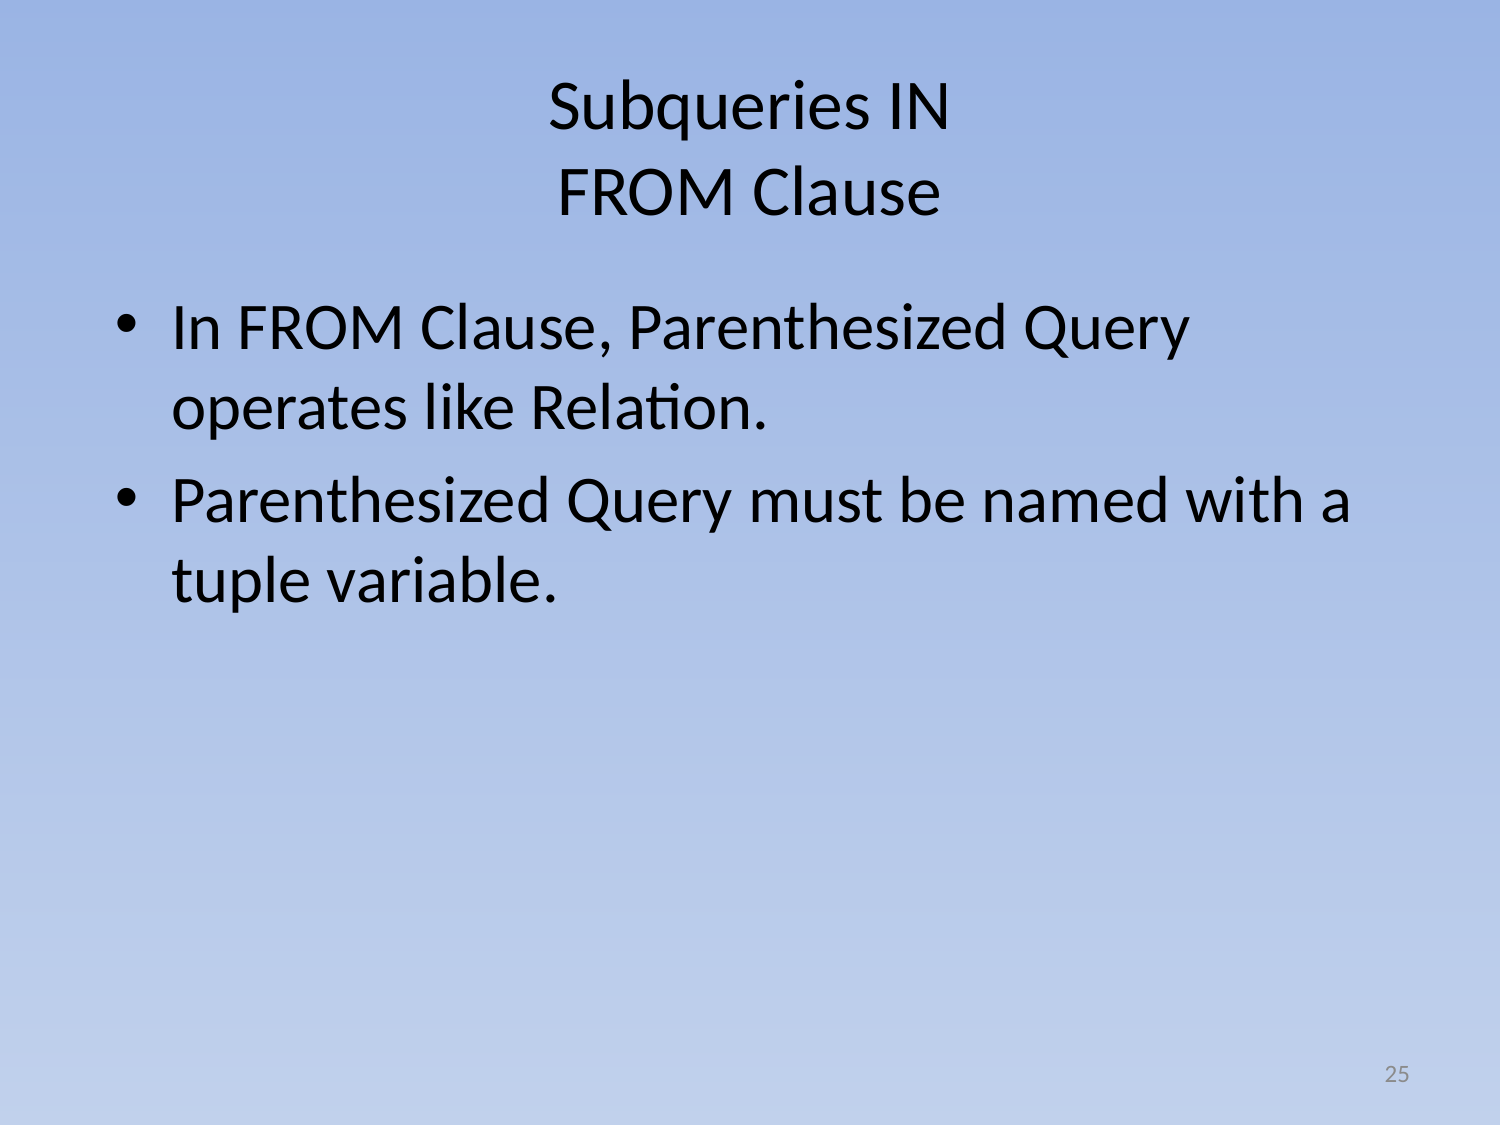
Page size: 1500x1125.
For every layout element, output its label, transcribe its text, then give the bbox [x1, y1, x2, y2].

title Subqueries IN FROM Clause [112, 50, 1388, 238]
list In FROM Clause, Parenthesized Query operates like Relation. Parenthesized Query must be named with a tuple variable. [99, 275, 1375, 1038]
slide_number 25 [1074, 1042, 1425, 1103]
